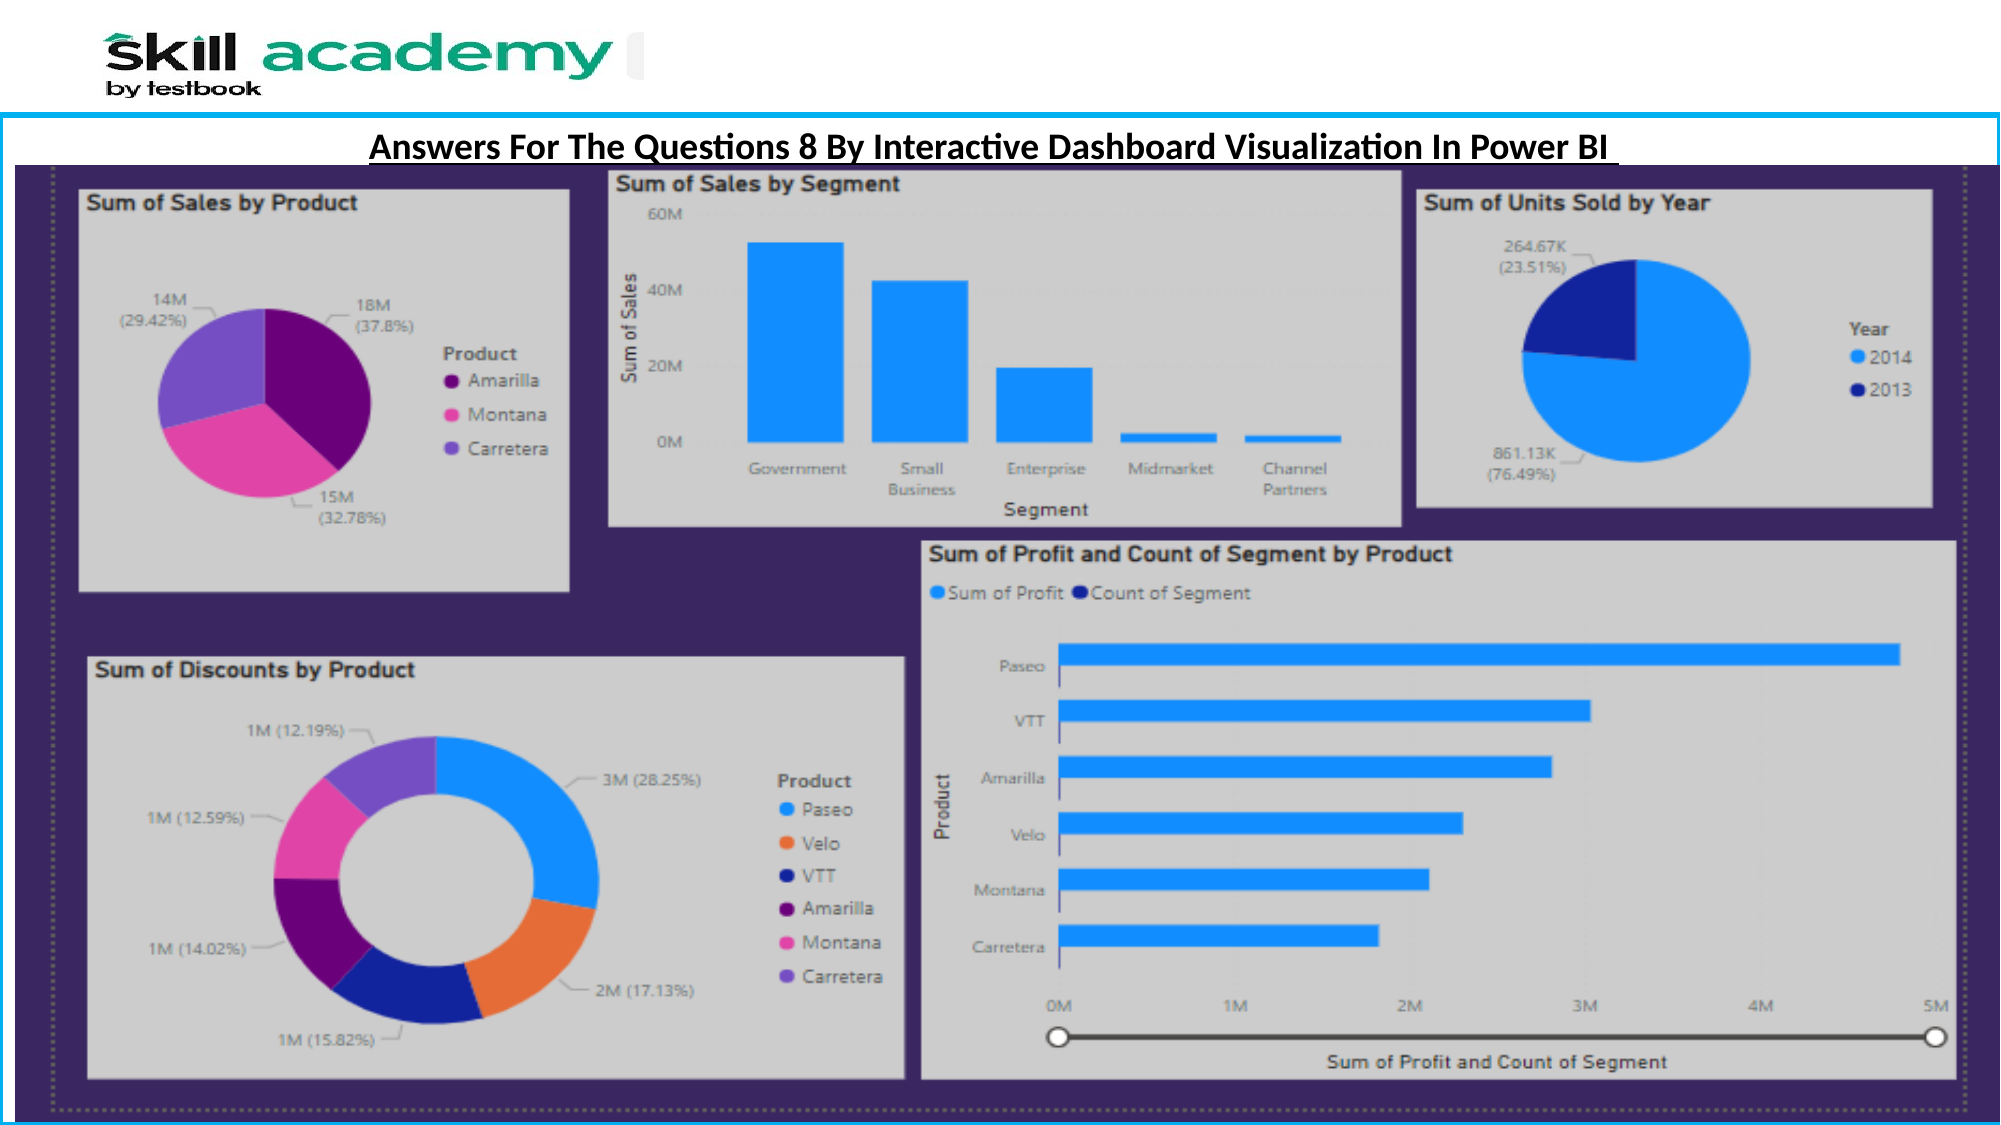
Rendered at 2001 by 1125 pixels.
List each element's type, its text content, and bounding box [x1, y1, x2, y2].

picture [15, 165, 2000, 1121]
text_box [0, 114, 2000, 1125]
text_box Answers For The Questions 8 By Interactive Dashboard Visualization In Power BI [354, 115, 1646, 165]
picture [101, 30, 644, 98]
